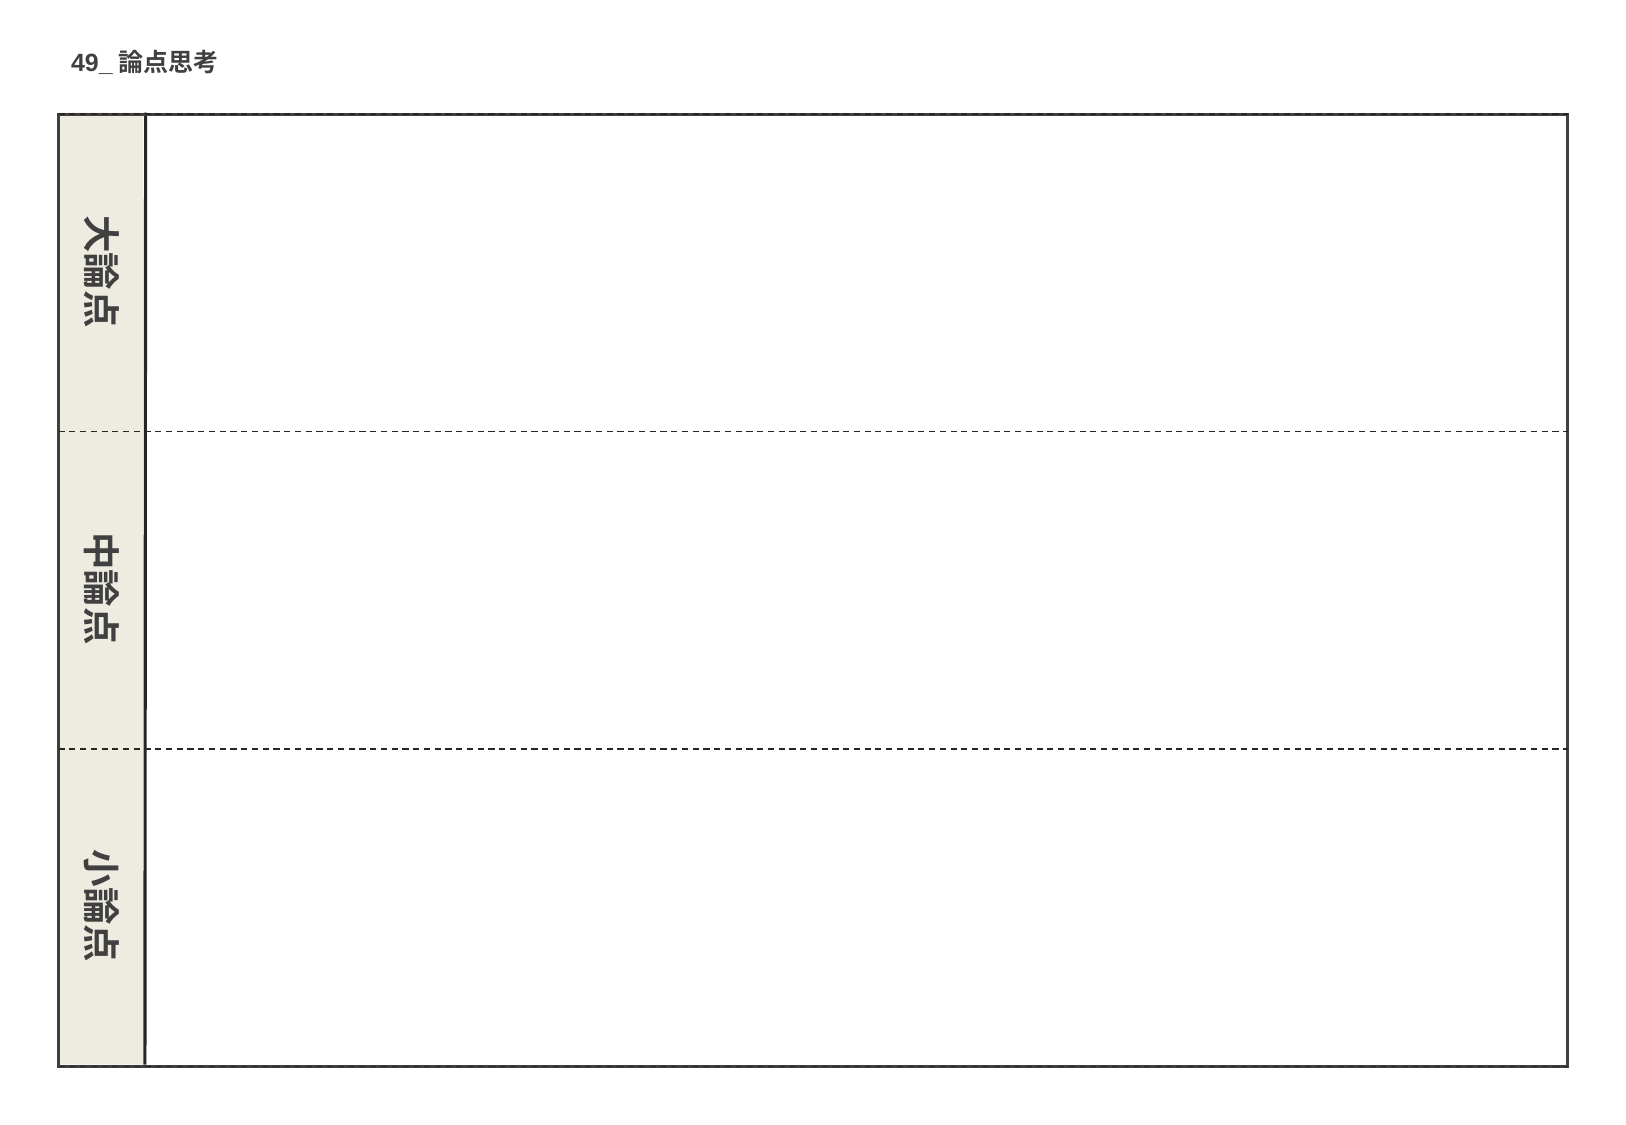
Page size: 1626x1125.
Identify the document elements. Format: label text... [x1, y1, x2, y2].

text_box 49_論点思考 [56, 39, 234, 84]
text_box [58, 115, 144, 431]
text_box [146, 432, 1568, 748]
text_box [146, 115, 1568, 431]
text_box [58, 432, 144, 748]
text_box [58, 750, 1568, 1066]
